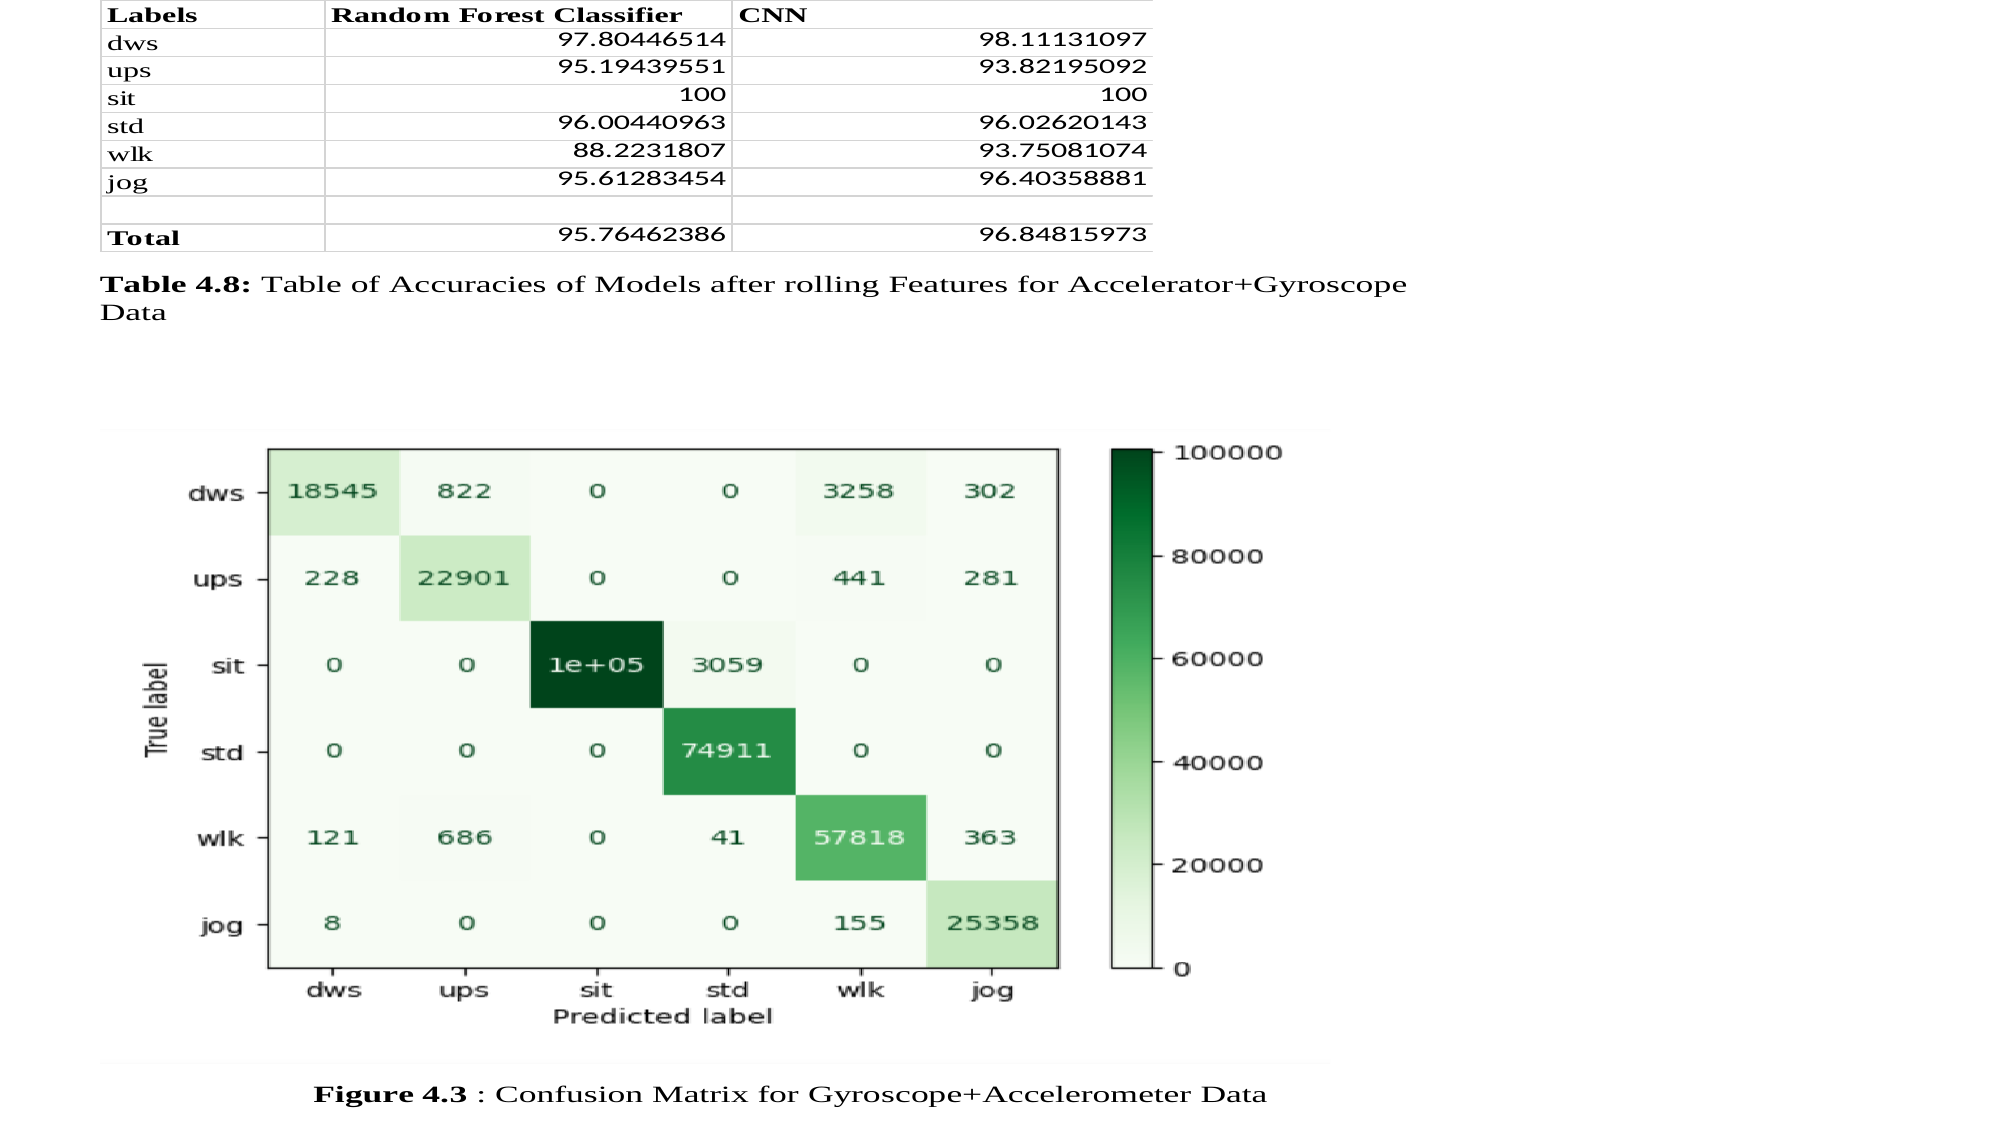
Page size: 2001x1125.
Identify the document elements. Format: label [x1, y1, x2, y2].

picture [99, 0, 1438, 1125]
